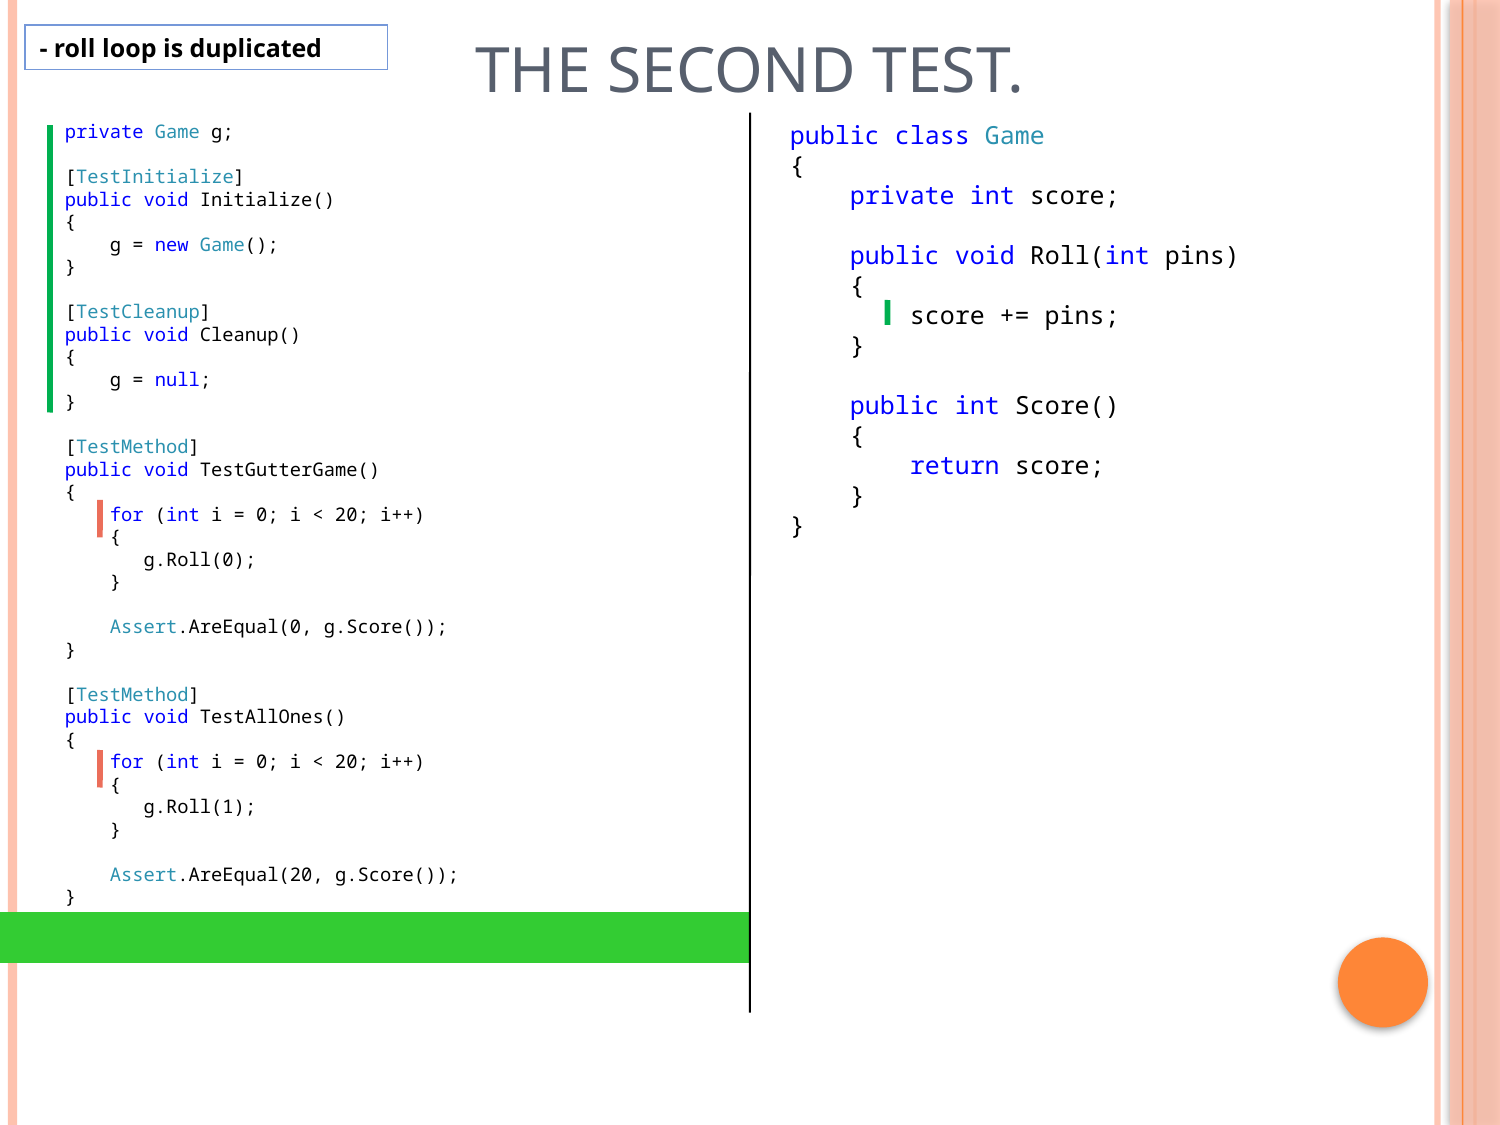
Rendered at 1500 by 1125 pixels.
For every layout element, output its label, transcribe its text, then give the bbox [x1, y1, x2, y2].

title The Second test. [75, 0, 1425, 113]
text_box private Game g; [TestInitialize] public void Initialize() { g = new Game(); } [TestCleanup] public void Cleanup() { g = null; } [TestMethod] public void TestGutterGame() { for (int i = 0; i < 20; i++) { g.Roll(0); } Assert.AreEqual(0, g.Score()); } [TestMethod] public void TestAllOnes() { for (int i = 0; i < 20; i++) { g.Roll(1); } Assert.AreEqual(20, g.Score()); } [49, 112, 713, 915]
text_box [0, 912, 748, 963]
text_box public class Game { private int score; public void Roll(int pins) { score += pins; } public int Score() { return score; } } [774, 112, 1475, 577]
text_box - roll loop is duplicated [24, 24, 388, 70]
